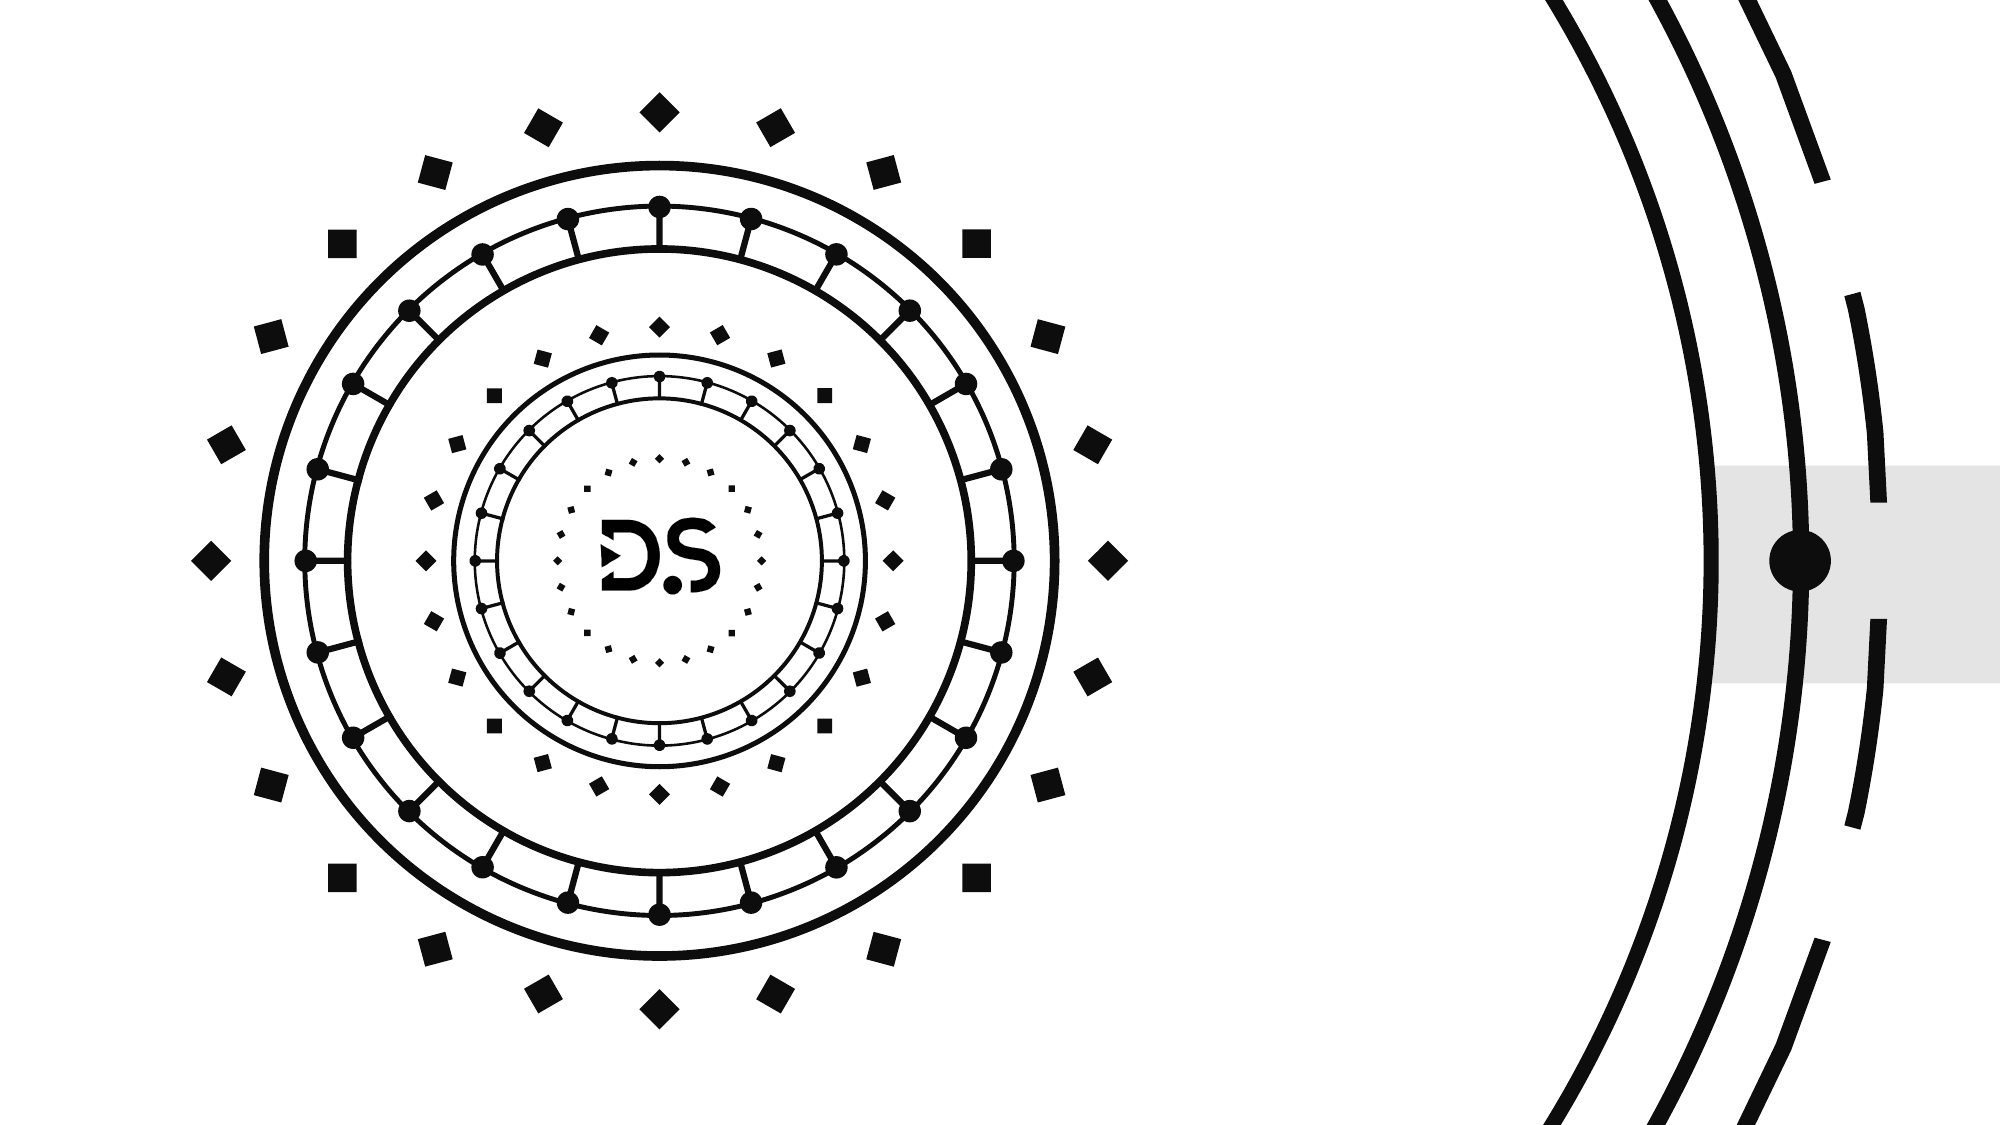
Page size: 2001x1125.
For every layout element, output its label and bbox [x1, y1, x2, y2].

text_box [1843, 617, 1889, 831]
text_box [1843, 290, 1889, 504]
picture [592, 512, 727, 603]
text_box [1831, 465, 2000, 684]
text_box [0, 0, 1831, 1125]
